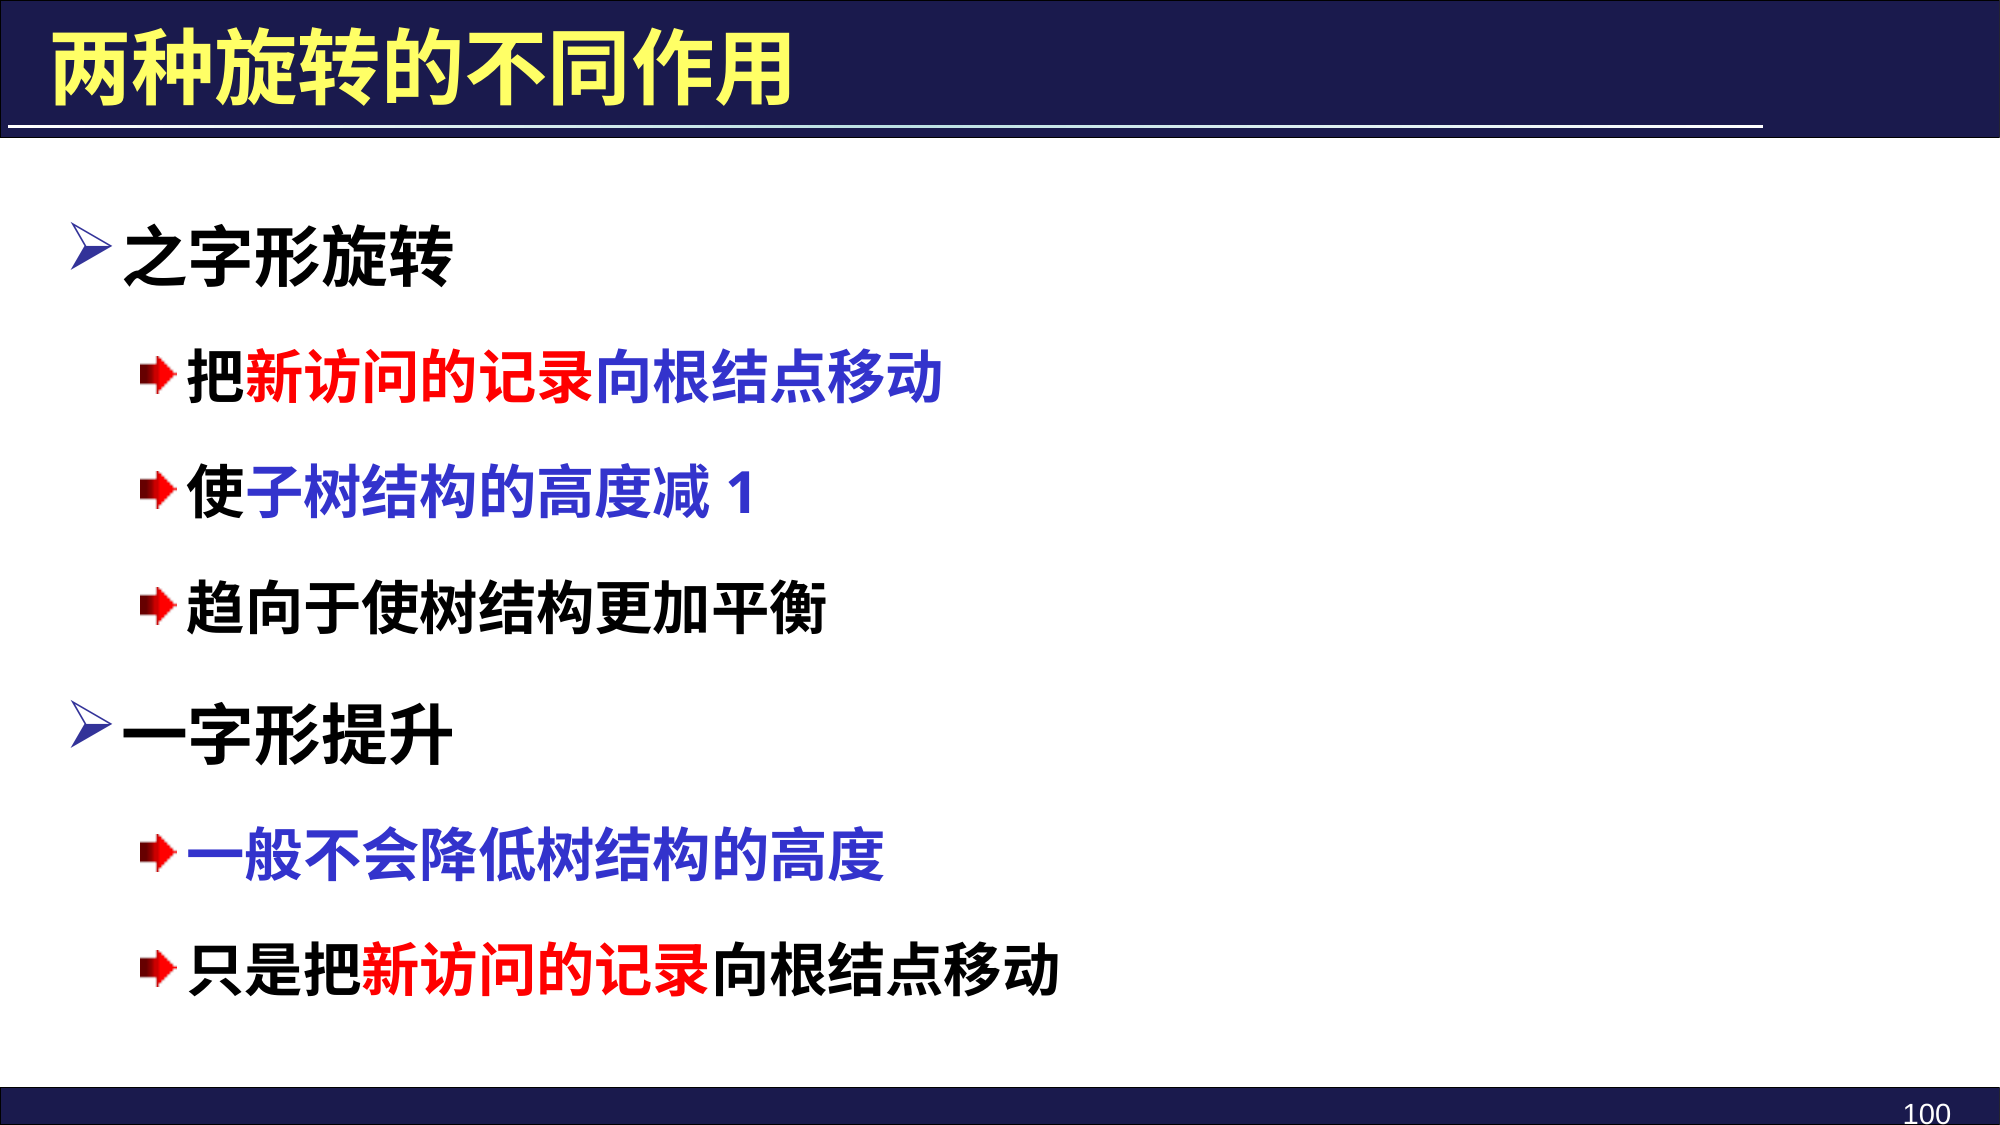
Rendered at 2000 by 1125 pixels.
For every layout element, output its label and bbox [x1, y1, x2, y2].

picture [140, 587, 177, 625]
picture [140, 356, 177, 394]
picture [140, 471, 177, 509]
picture [140, 950, 177, 987]
title [33, 12, 1767, 118]
picture [140, 834, 177, 872]
list [50, 174, 1950, 1050]
slide_number [1666, 1087, 1967, 1125]
